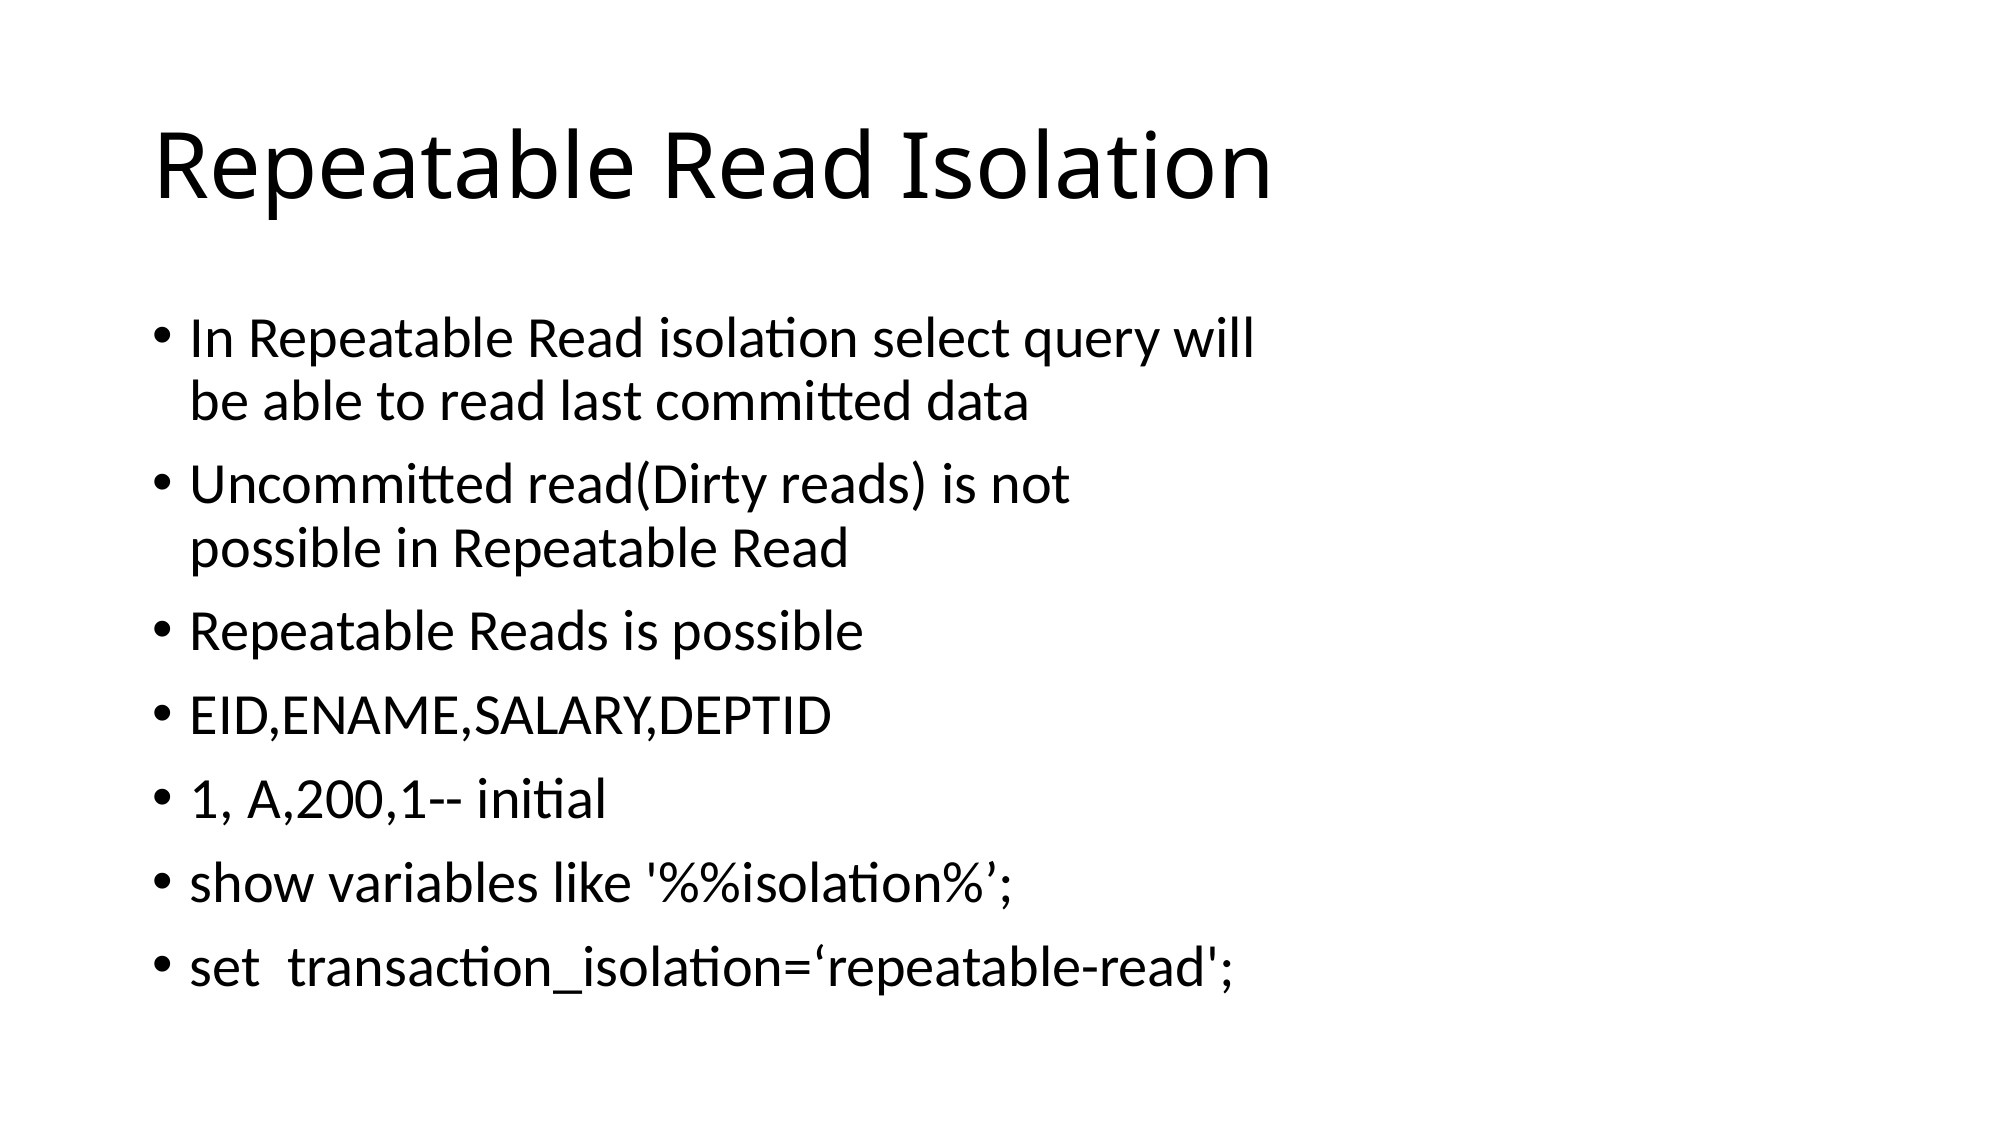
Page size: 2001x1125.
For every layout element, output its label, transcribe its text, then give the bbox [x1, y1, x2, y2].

title Repeatable Read Isolation [137, 59, 1863, 278]
list In Repeatable Read isolation select query will be able to read last committed data Uncommitted read(Dirty reads) is not possible in Repeatable Read Repeatable Reads is possible EID,ENAME,SALARY,DEPTID 1, A,200,1-- initial show variables like '%%isolation%’; set transaction_isolation=‘repeatable-read'; [137, 299, 1272, 1014]
